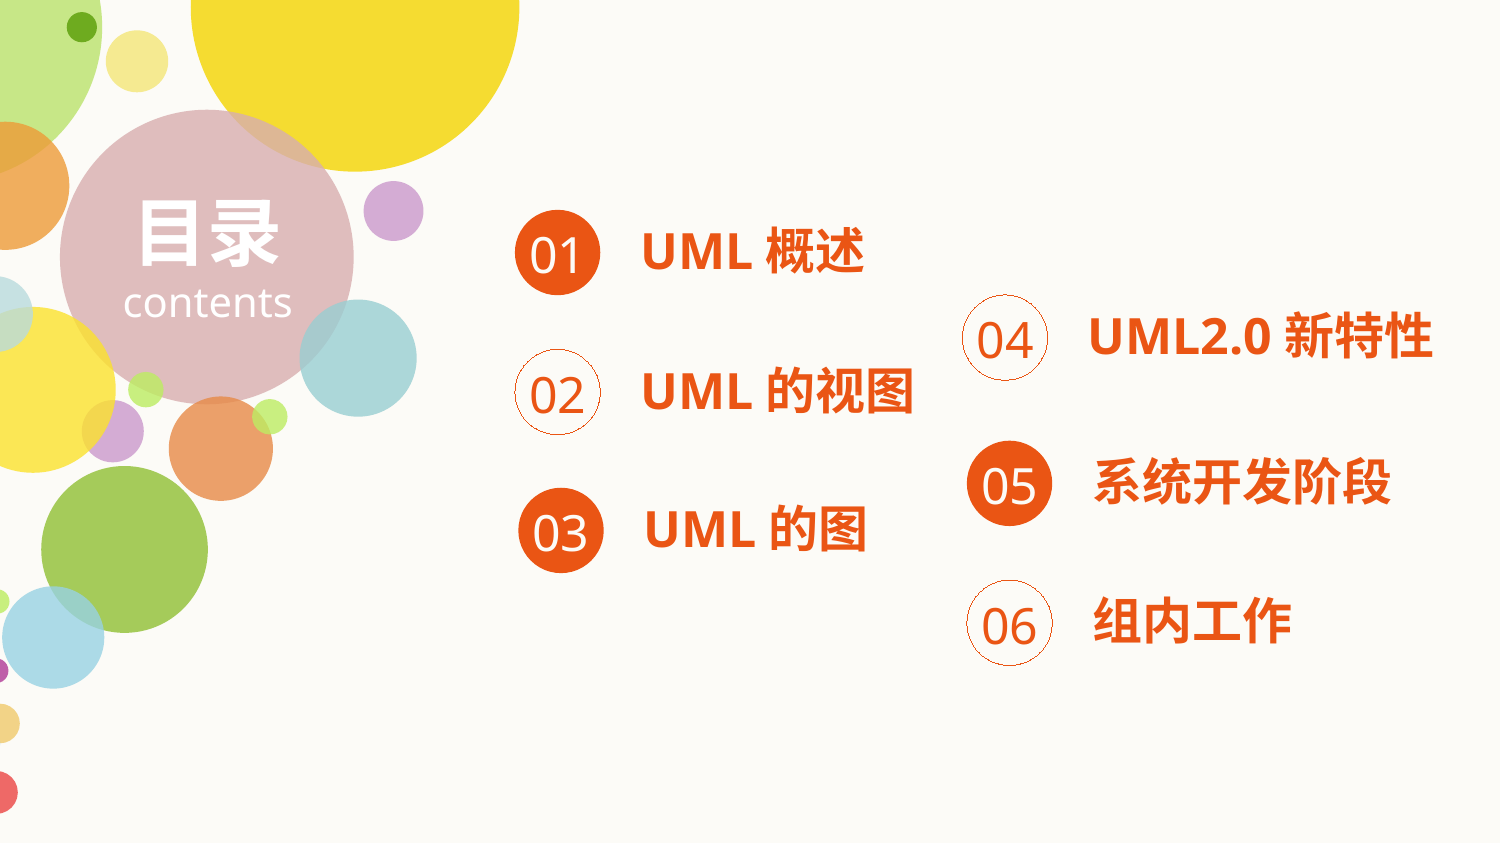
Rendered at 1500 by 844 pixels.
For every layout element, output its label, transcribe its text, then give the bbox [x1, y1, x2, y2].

text_box 04 [962, 308, 1048, 369]
text_box [128, 371, 164, 408]
text_box [0, 771, 18, 814]
text_box [299, 299, 417, 417]
text_box 系统开发阶段 [1092, 450, 1447, 511]
text_box [529, 424, 586, 435]
text_box [2, 586, 105, 689]
text_box UML的图 [643, 497, 909, 558]
text_box 目录 contents [94, 185, 321, 326]
text_box [530, 487, 592, 501]
text_box [974, 294, 1036, 308]
text_box [532, 562, 590, 574]
text_box [59, 109, 354, 404]
text_box 02 [514, 363, 601, 424]
text_box 06 [966, 594, 1053, 655]
text_box 05 [966, 454, 1053, 515]
text_box [976, 369, 1034, 381]
text_box [0, 703, 20, 744]
text_box UML概述 [640, 219, 884, 280]
text_box [0, 121, 70, 250]
text_box [168, 396, 273, 501]
text_box UML的视图 [640, 359, 918, 450]
text_box [978, 580, 1042, 594]
text_box [252, 399, 288, 435]
text_box [0, 659, 9, 683]
text_box [0, 306, 116, 473]
text_box [981, 655, 1038, 666]
text_box 03 [518, 501, 604, 562]
text_box [526, 209, 589, 223]
text_box [363, 181, 424, 241]
text_box [0, 0, 103, 142]
text_box [978, 440, 1041, 454]
text_box 01 [514, 223, 601, 284]
text_box [190, 0, 520, 172]
text_box [981, 515, 1039, 527]
text_box 组内工作 [1092, 589, 1412, 651]
text_box [66, 12, 97, 43]
text_box [526, 349, 589, 363]
text_box [105, 30, 169, 93]
text_box [0, 589, 10, 614]
text_box [528, 284, 587, 296]
text_box [89, 400, 144, 463]
text_box [41, 466, 208, 633]
text_box UML2.0新特性 [1087, 304, 1459, 365]
text_box [0, 276, 33, 352]
